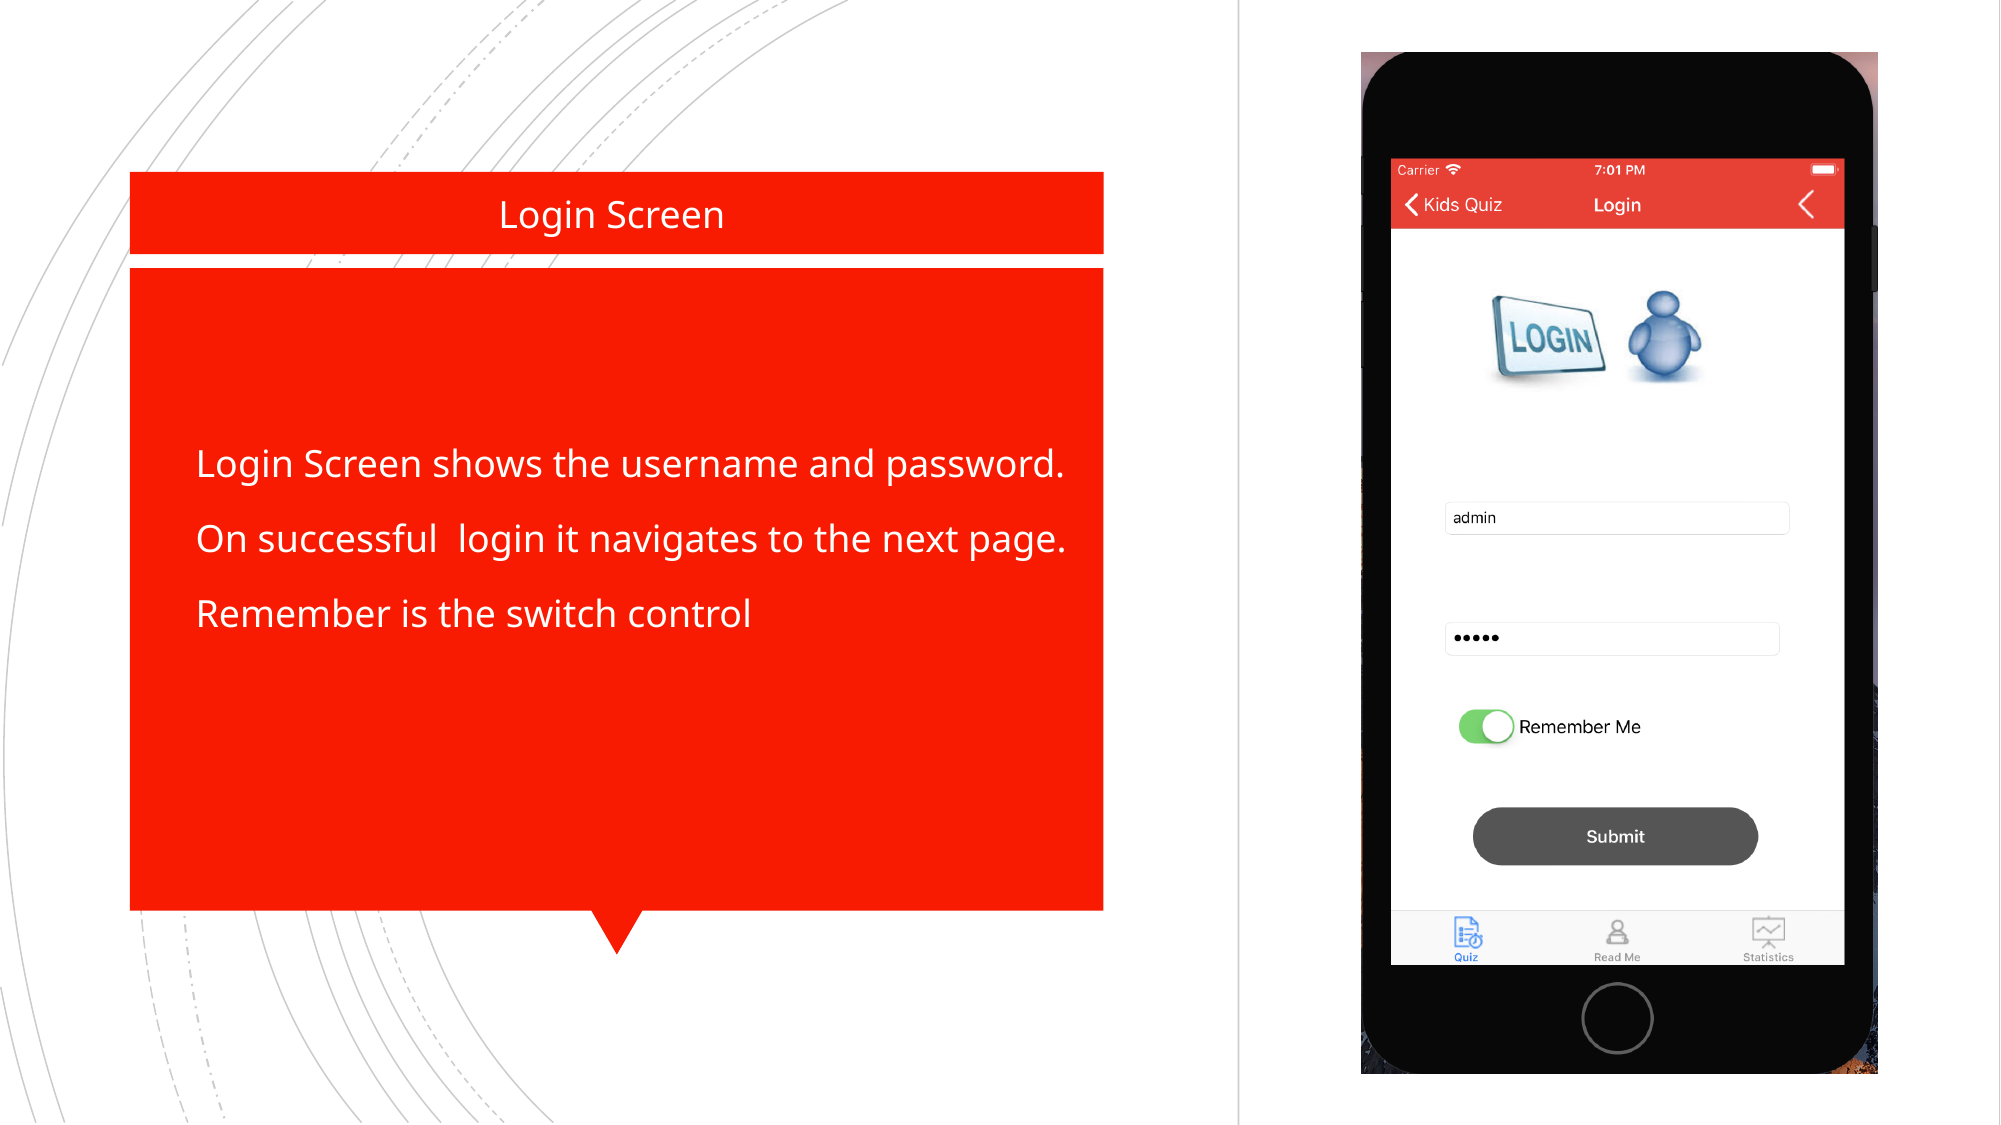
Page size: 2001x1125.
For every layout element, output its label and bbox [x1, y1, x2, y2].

picture [1361, 52, 1878, 1075]
text_box [1996, 0, 2000, 1125]
text_box [0, 0, 1996, 1125]
